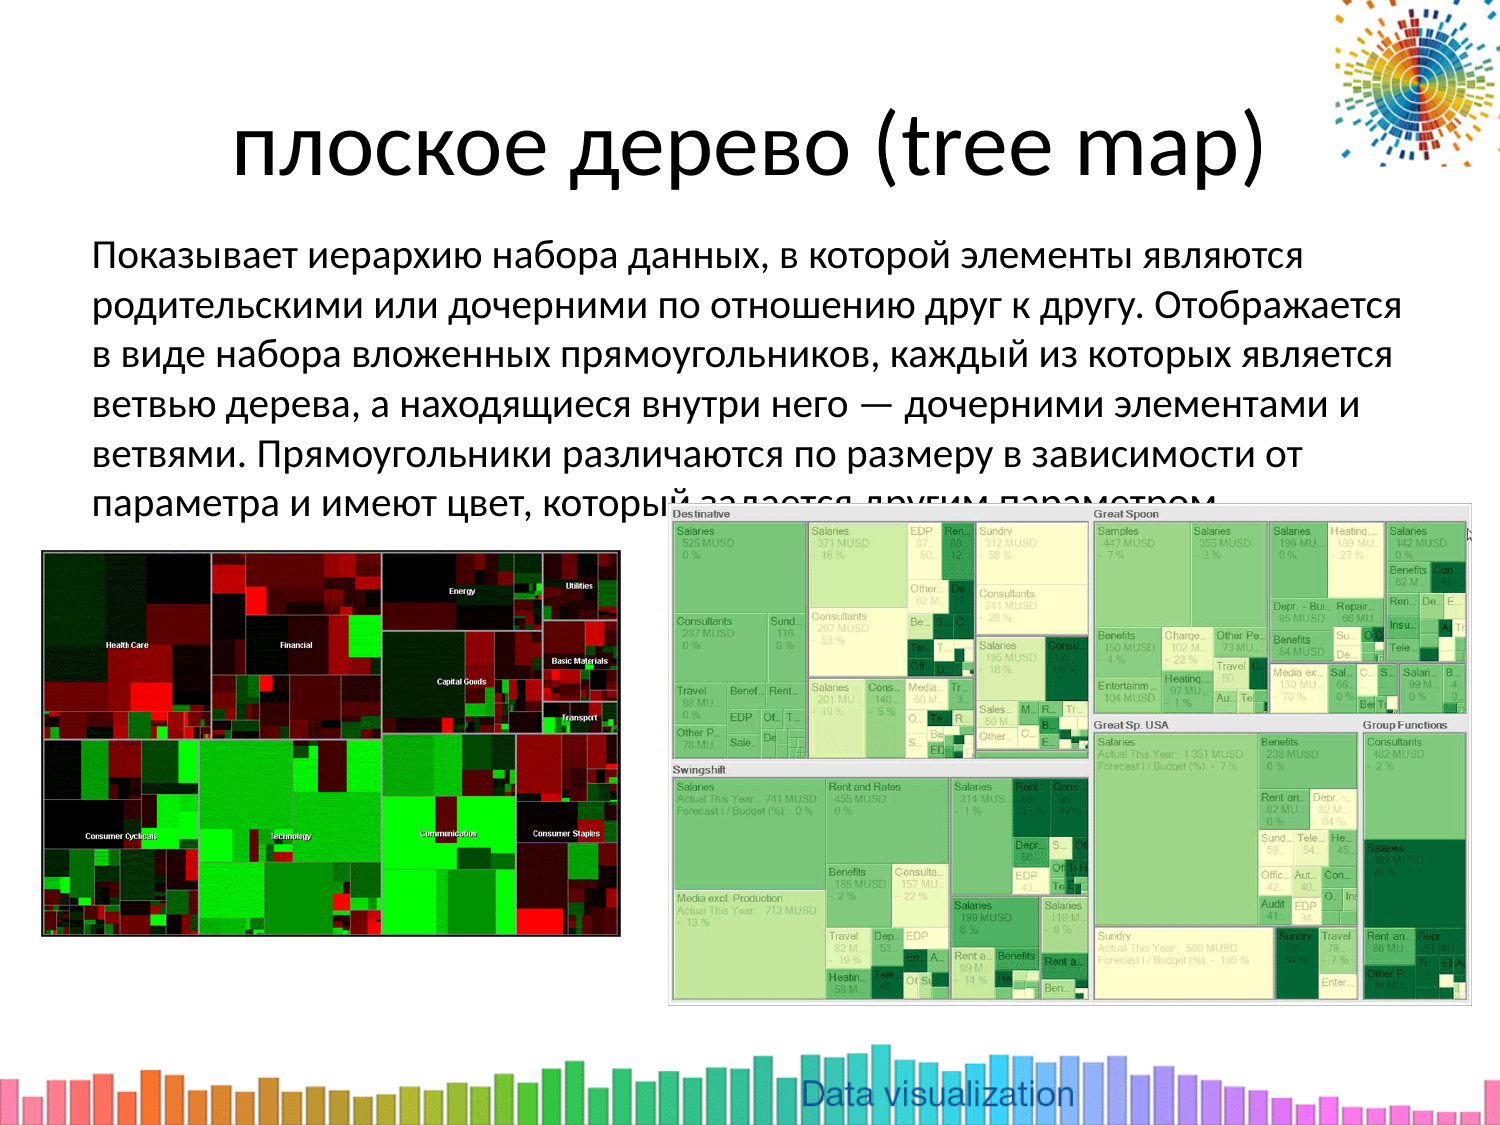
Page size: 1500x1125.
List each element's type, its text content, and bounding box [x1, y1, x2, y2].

title плоское дерево (tree map) [75, 45, 1425, 233]
picture [0, 0, 1500, 1125]
list Показывает иерархию набора данных, в которой элементы являются родительскими или дочерними по отношению друг к другу. Отображается в виде набора вложенных прямоугольников, каждый из которых является ветвью дерева, а находящиеся внутри него — дочерними элементами и ветвями. Прямоугольники различаются по размеру в зависимости от параметра и имеют цвет, который задается другим параметром. [76, 219, 1427, 539]
